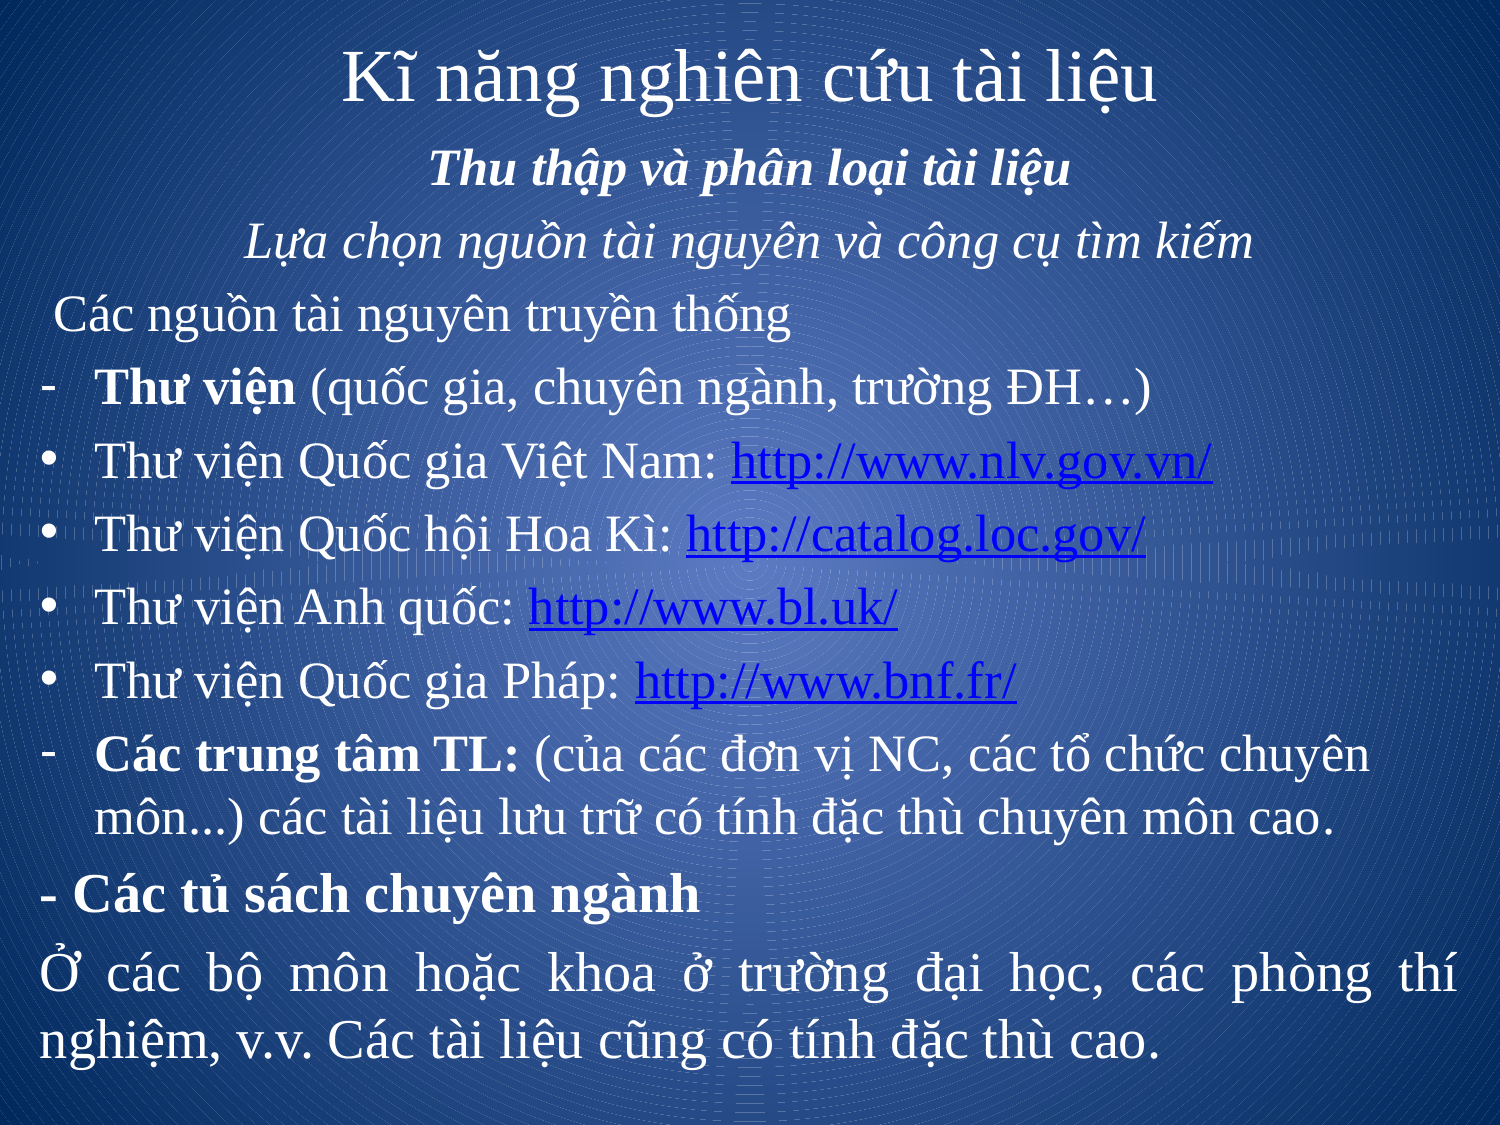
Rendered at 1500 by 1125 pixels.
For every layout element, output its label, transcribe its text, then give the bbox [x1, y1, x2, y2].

title Kĩ năng nghiên cứu tài liệu [75, 12, 1425, 125]
list Thu thập và phân loại tài liệu Lựa chọn nguồn tài nguyên và công cụ tìm kiếm Các nguồn tài nguyên truyền thống Thư viện (quốc gia, chuyên ngành, trường ĐH…) Thư viện Quốc gia Việt Nam: http://www.nlv.gov.vn/ Thư viện Quốc hội Hoa Kì: http://catalog.loc.gov/ Thư viện Anh quốc: http://www.bl.uk/ Thư viện Quốc gia Pháp: http://www.bnf.fr/ Các trung tâm TL: (của các đơn vị NC, các tổ chức chuyên môn...) các tài liệu lưu trữ có tính đặc thù chuyên môn cao. - Các tủ sách chuyên ngành Ở các bộ môn hoặc khoa ở trường đại học, các phòng thí nghiệm, v.v. Các tài liệu cũng có tính đặc thù cao. [24, 125, 1475, 1088]
